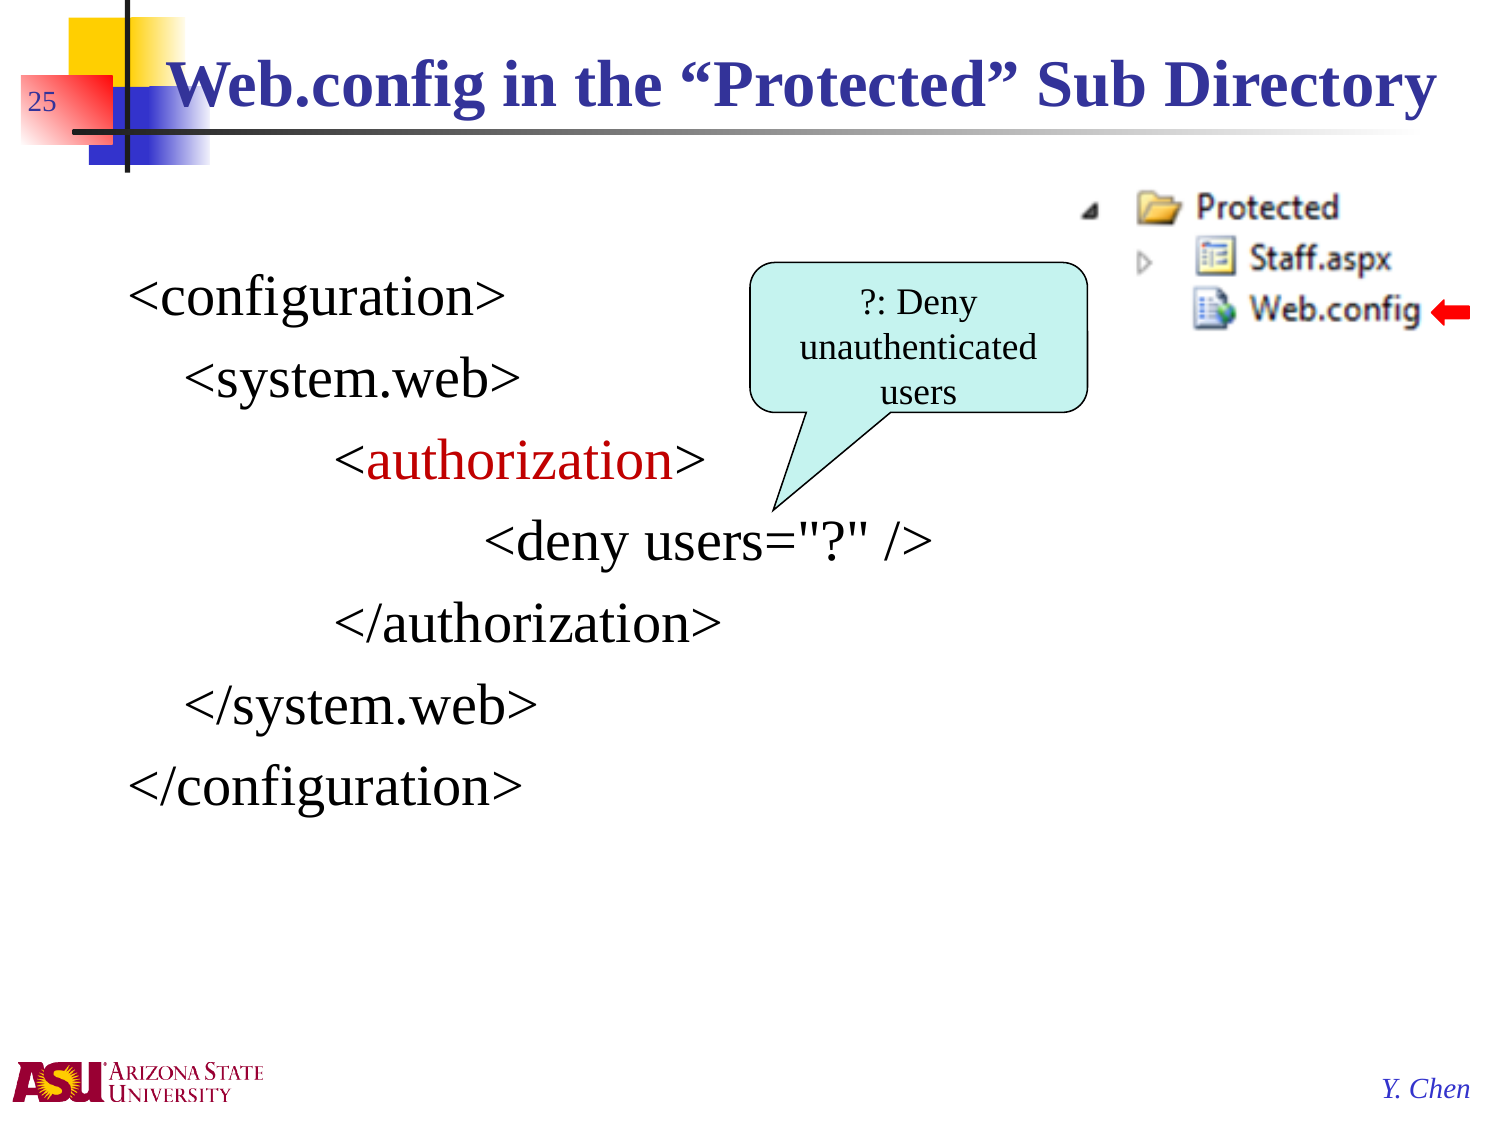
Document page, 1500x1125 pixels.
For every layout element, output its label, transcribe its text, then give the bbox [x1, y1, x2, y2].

list <configuration> <system.web> <authorization> <deny users="?" /> </authorization> </system.web> </configuration> [112, 249, 1469, 1006]
title Web.config in the “Protected” Sub Directory [150, 24, 1488, 128]
picture [1065, 183, 1431, 338]
text_box ?: Deny unauthenticated users [750, 262, 1088, 511]
text_box [1435, 299, 1469, 325]
slide_number 25 [12, 49, 126, 126]
picture [12, 1062, 263, 1102]
